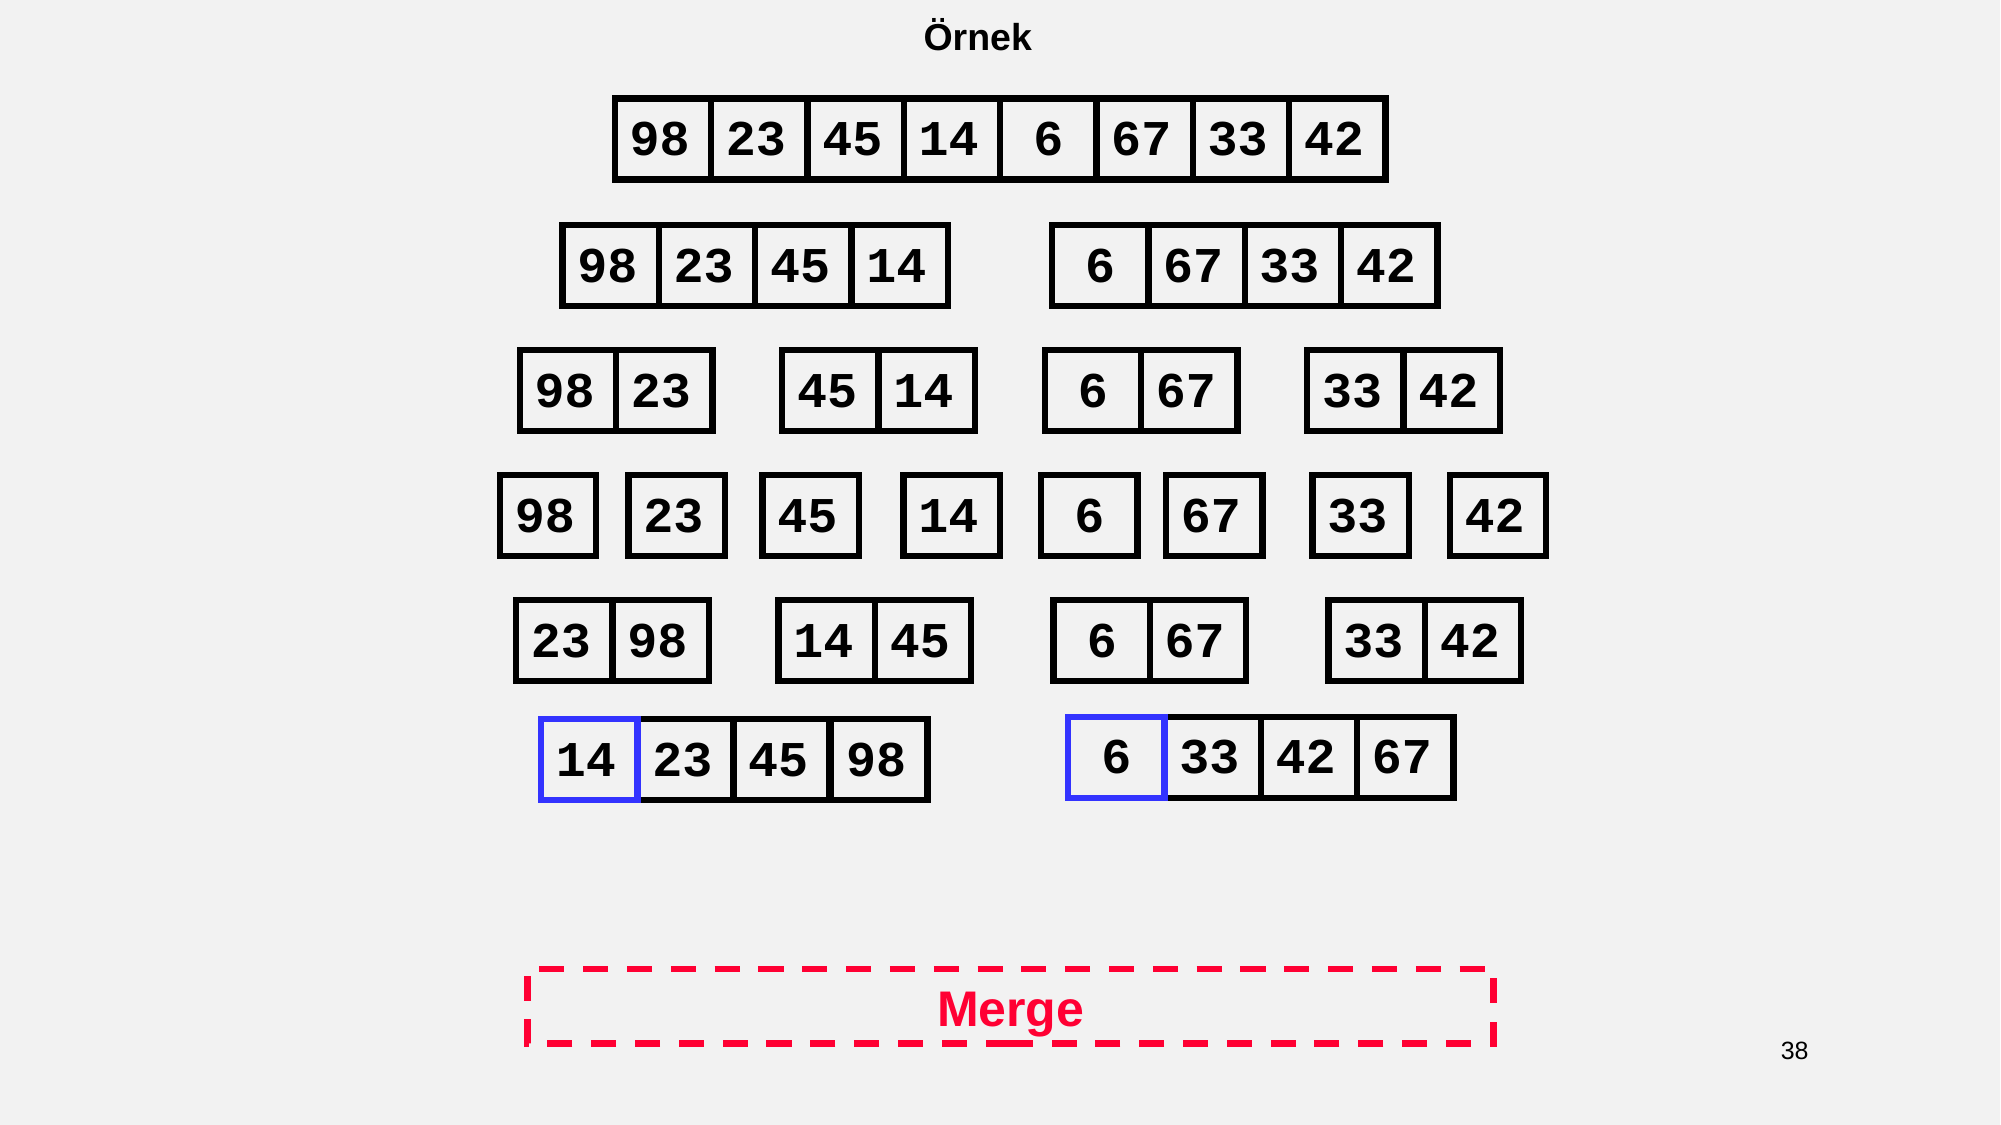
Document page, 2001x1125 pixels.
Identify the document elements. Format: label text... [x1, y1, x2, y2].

text_box Merge [527, 968, 1494, 1044]
text_box 42 [1425, 599, 1522, 682]
text_box 67 [1142, 349, 1238, 432]
text_box 98 [614, 98, 712, 180]
text_box 33 [1165, 716, 1260, 798]
text_box 98 [612, 599, 709, 682]
text_box 45 [733, 718, 830, 800]
text_box 6 [1041, 474, 1138, 557]
text_box 23 [638, 718, 733, 800]
text_box 45 [756, 224, 851, 307]
text_box 14 [541, 718, 638, 800]
text_box 23 [659, 224, 756, 307]
text_box 14 [878, 349, 975, 432]
text_box 14 [851, 224, 948, 307]
text_box 67 [1149, 224, 1244, 307]
text_box 6 [1068, 716, 1165, 798]
text_box 6 [1000, 98, 1097, 180]
text_box 33 [1328, 599, 1425, 682]
text_box 14 [903, 474, 1000, 557]
text_box 23 [516, 599, 612, 682]
text_box 14 [903, 98, 1000, 180]
text_box 42 [1449, 474, 1547, 557]
text_box 42 [1289, 98, 1386, 180]
text_box 98 [499, 474, 597, 557]
text_box 42 [1341, 224, 1438, 307]
text_box 45 [762, 474, 859, 557]
text_box 33 [1307, 349, 1403, 432]
text_box 42 [1403, 349, 1500, 432]
text_box 67 [1166, 474, 1263, 557]
text_box Örnek [908, 5, 1047, 66]
text_box 33 [1312, 474, 1409, 557]
text_box 23 [617, 349, 713, 432]
text_box 33 [1244, 224, 1341, 307]
text_box 98 [562, 224, 659, 307]
text_box 42 [1260, 716, 1357, 798]
text_box 6 [1053, 599, 1150, 682]
text_box 67 [1150, 599, 1247, 682]
text_box 23 [712, 98, 808, 180]
text_box 67 [1357, 716, 1454, 798]
text_box 33 [1192, 98, 1289, 180]
text_box 45 [808, 98, 903, 180]
text_box 98 [831, 718, 928, 800]
text_box 45 [875, 599, 972, 682]
text_box 14 [778, 599, 875, 682]
text_box 23 [628, 474, 725, 557]
text_box 98 [519, 349, 617, 432]
text_box 67 [1097, 98, 1192, 180]
text_box 6 [1052, 224, 1149, 307]
text_box 45 [782, 349, 878, 432]
text_box 6 [1044, 349, 1142, 432]
slide_number 38 [1764, 1019, 1825, 1080]
